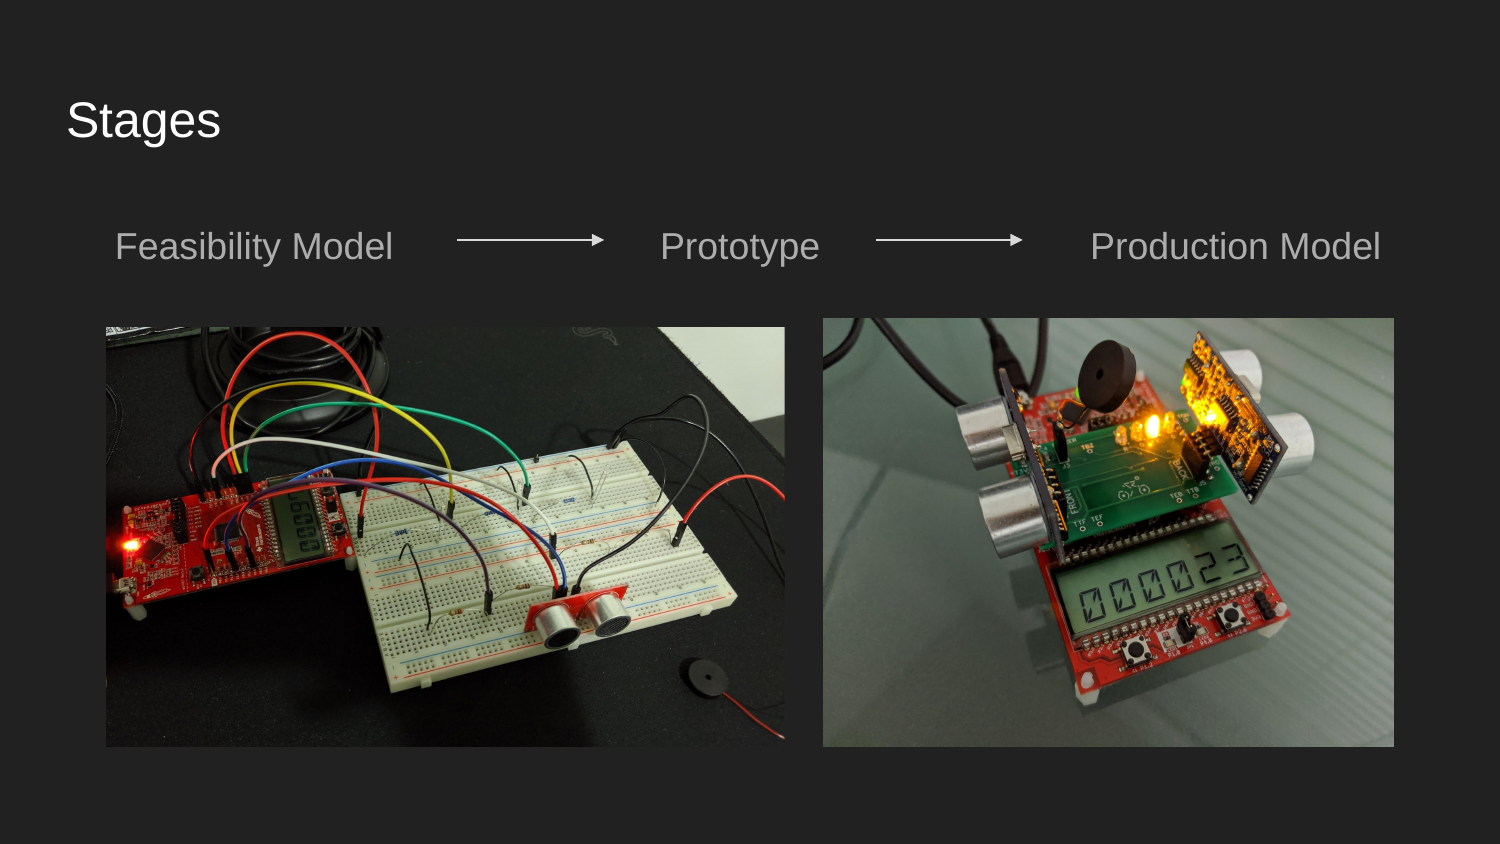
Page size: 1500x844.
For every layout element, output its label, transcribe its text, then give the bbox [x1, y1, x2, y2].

picture [823, 318, 1394, 747]
list Production Model [1022, 200, 1449, 280]
list Prototype [604, 200, 876, 280]
picture [105, 326, 785, 747]
list Feasibility Model [51, 200, 458, 280]
title Stages [51, 72, 1449, 167]
